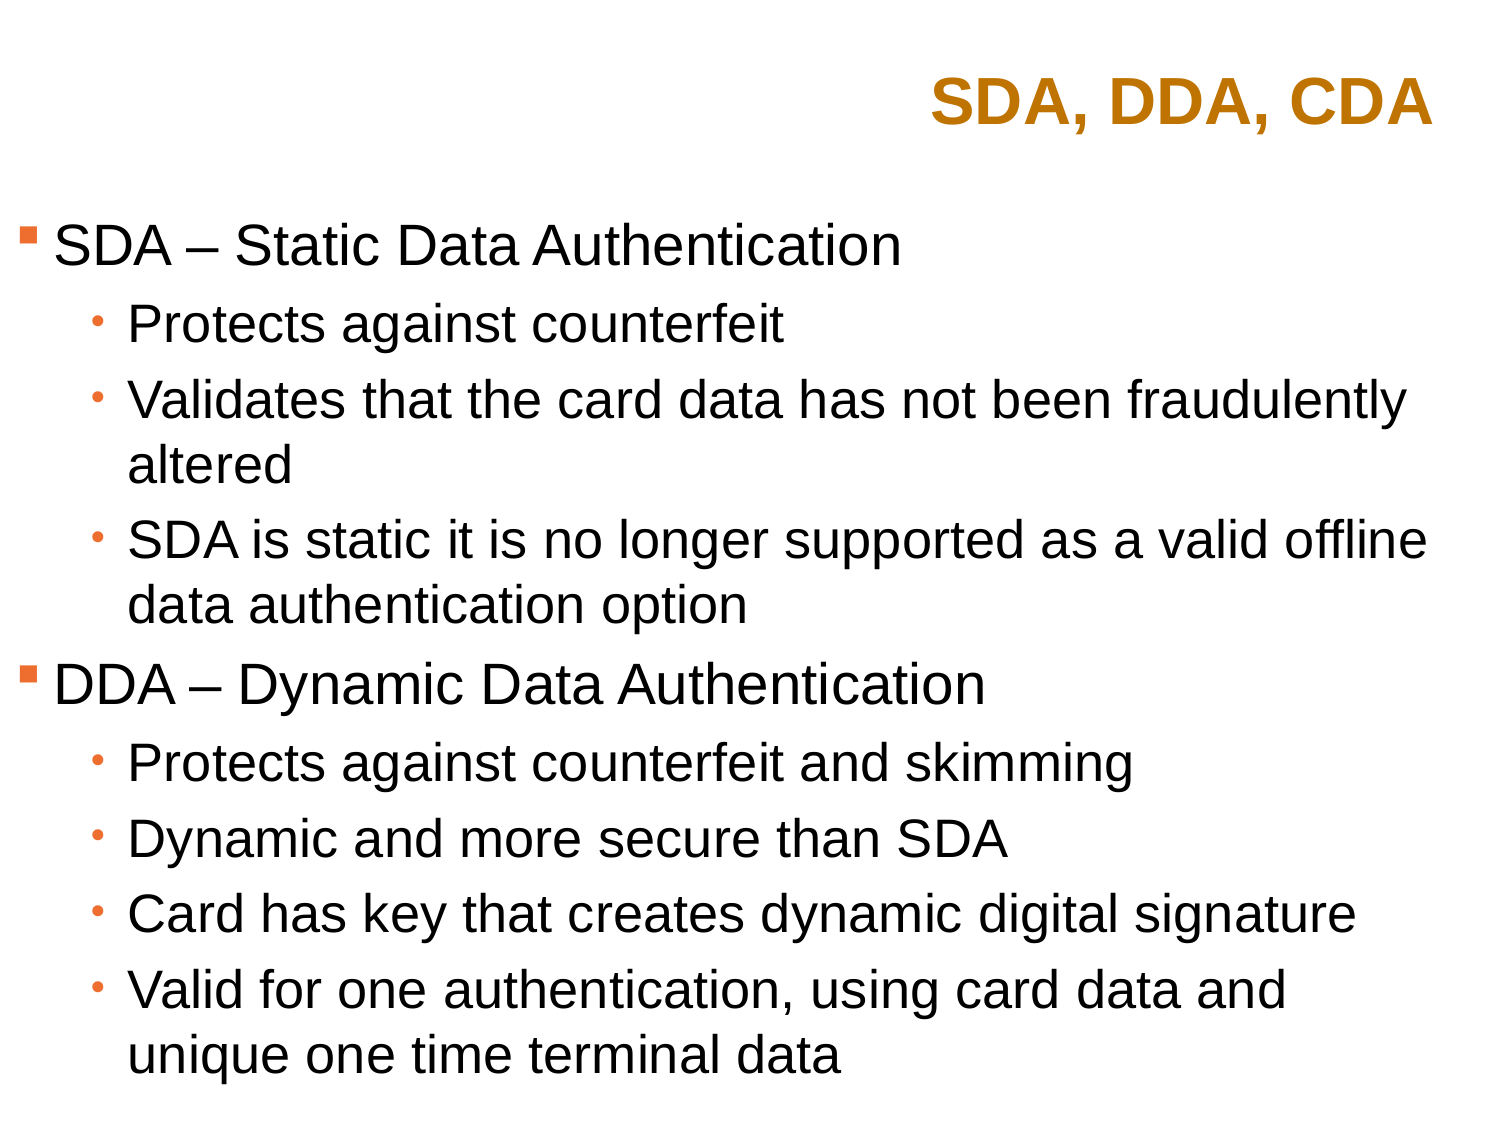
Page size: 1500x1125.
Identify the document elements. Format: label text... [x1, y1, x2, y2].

text_box SDA – Static Data Authentication Protects against counterfeit Validates that the card data has not been fraudulently altered SDA is static it is no longer supported as a valid offline data authentication option DDA – Dynamic Data Authentication Protects against counterfeit and skimming Dynamic and more secure than SDA Card has key that creates dynamic digital signature Valid for one authentication, using card data and unique one time terminal data [0, 200, 1450, 988]
title SDA, DDA, CDA [88, 49, 1451, 129]
